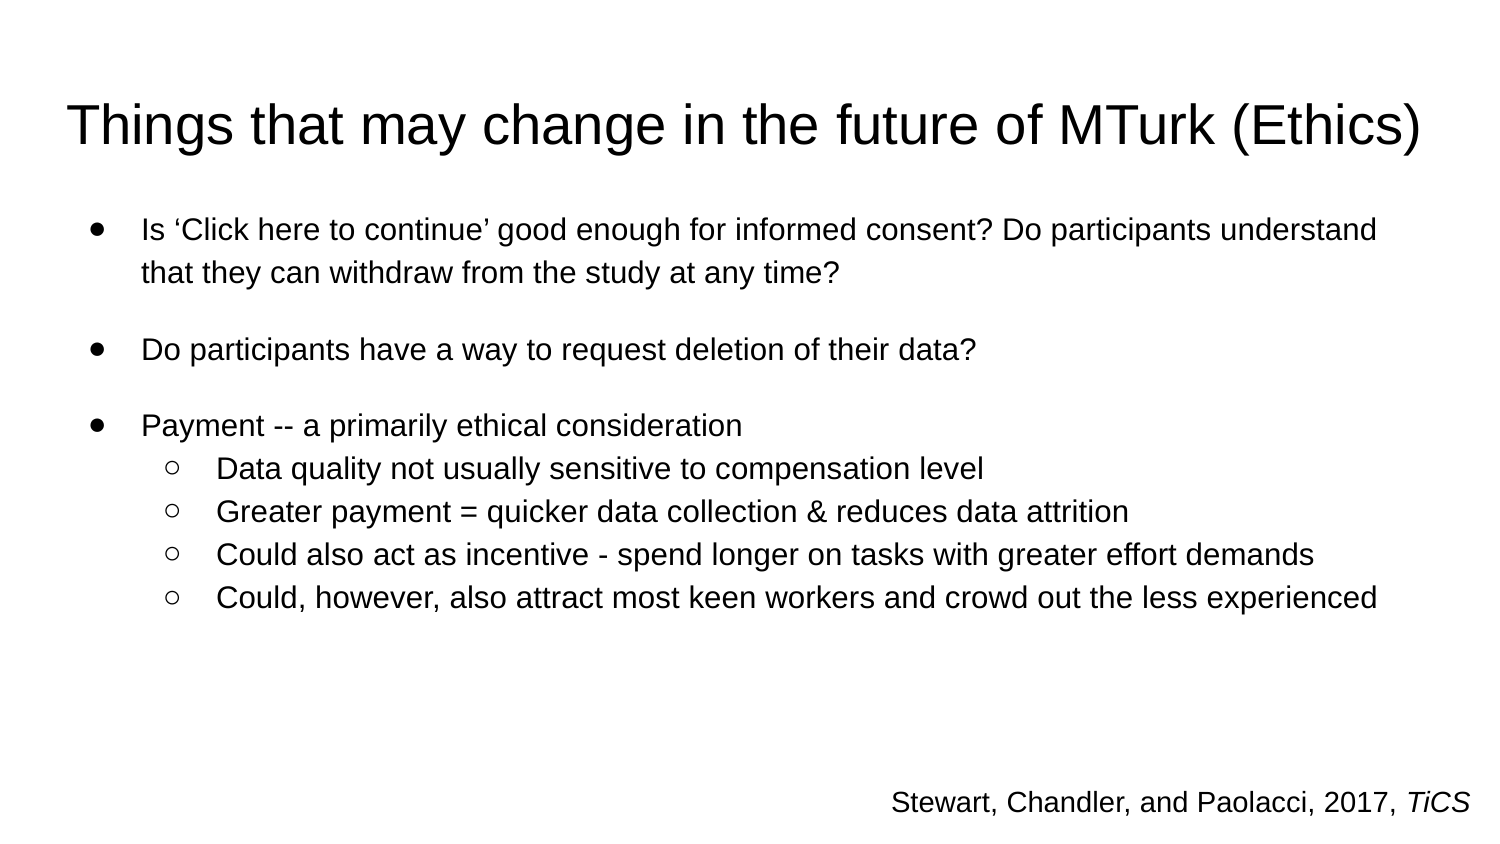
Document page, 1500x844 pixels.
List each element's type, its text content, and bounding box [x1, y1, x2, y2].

text_box Stewart, Chandler, and Paolacci, 2017, TiCS [876, 768, 1490, 819]
list Is ‘Click here to continue’ good enough for informed consent? Do participants understand that they can withdraw from the study at any time? Do participants have a way to request deletion of their data? Payment -- a primarily ethical consideration Data quality not usually sensitive to compensation level Greater payment = quicker data collection & reduces data attrition Could also act as incentive - spend longer on tasks with greater effort demands Could, however, also attract most keen workers and crowd out the less experienced [51, 189, 1449, 750]
title Things that may change in the future of MTurk (Ethics) [51, 72, 1449, 167]
